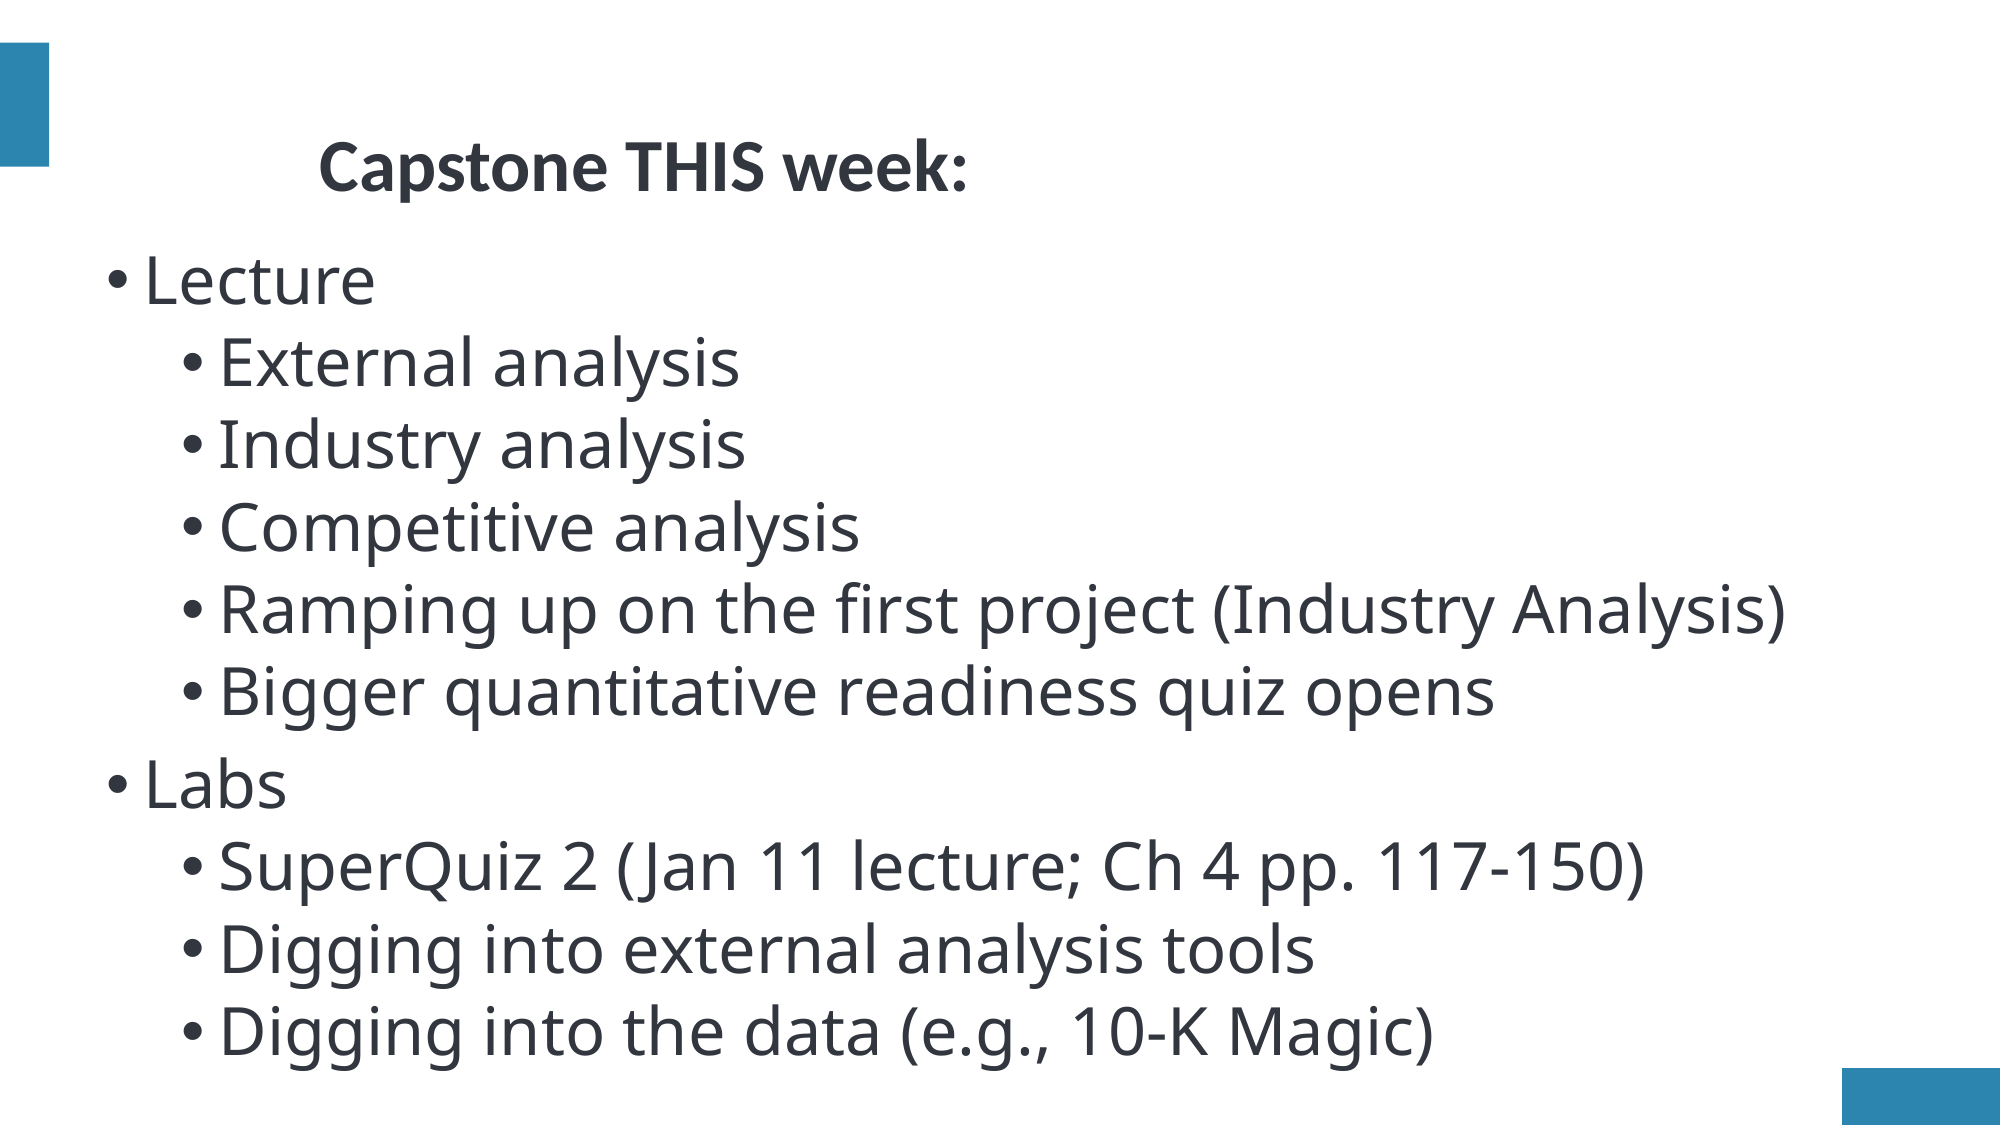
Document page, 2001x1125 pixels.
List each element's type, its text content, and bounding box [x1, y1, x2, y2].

list Lecture External analysis Industry analysis Competitive analysis Ramping up on the first project (Industry Analysis) Bigger quantitative readiness quiz opens Labs SuperQuiz 2 (Jan 11 lecture; Ch 4 pp. 117-150) Digging into external analysis tools Digging into the data (e.g., 10-K Magic) [86, 236, 1937, 987]
title Capstone THIS week: [300, 62, 1850, 273]
